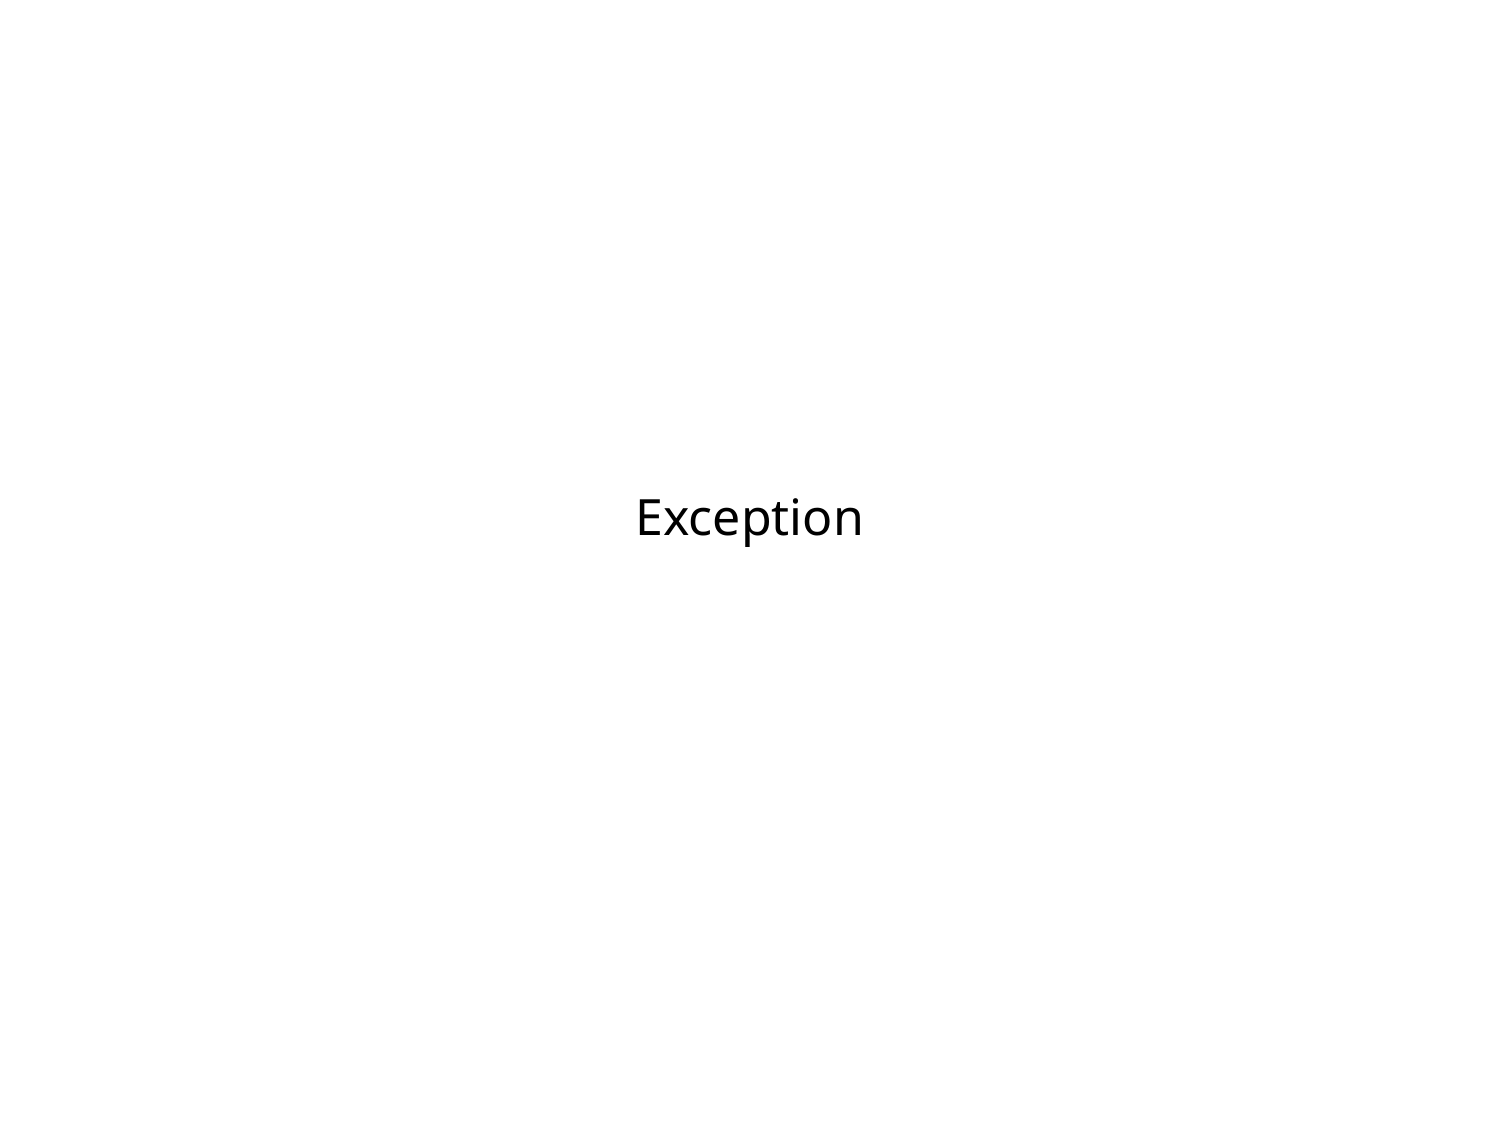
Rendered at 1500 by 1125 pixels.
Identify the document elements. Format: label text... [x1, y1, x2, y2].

title Exception [271, 403, 1229, 629]
